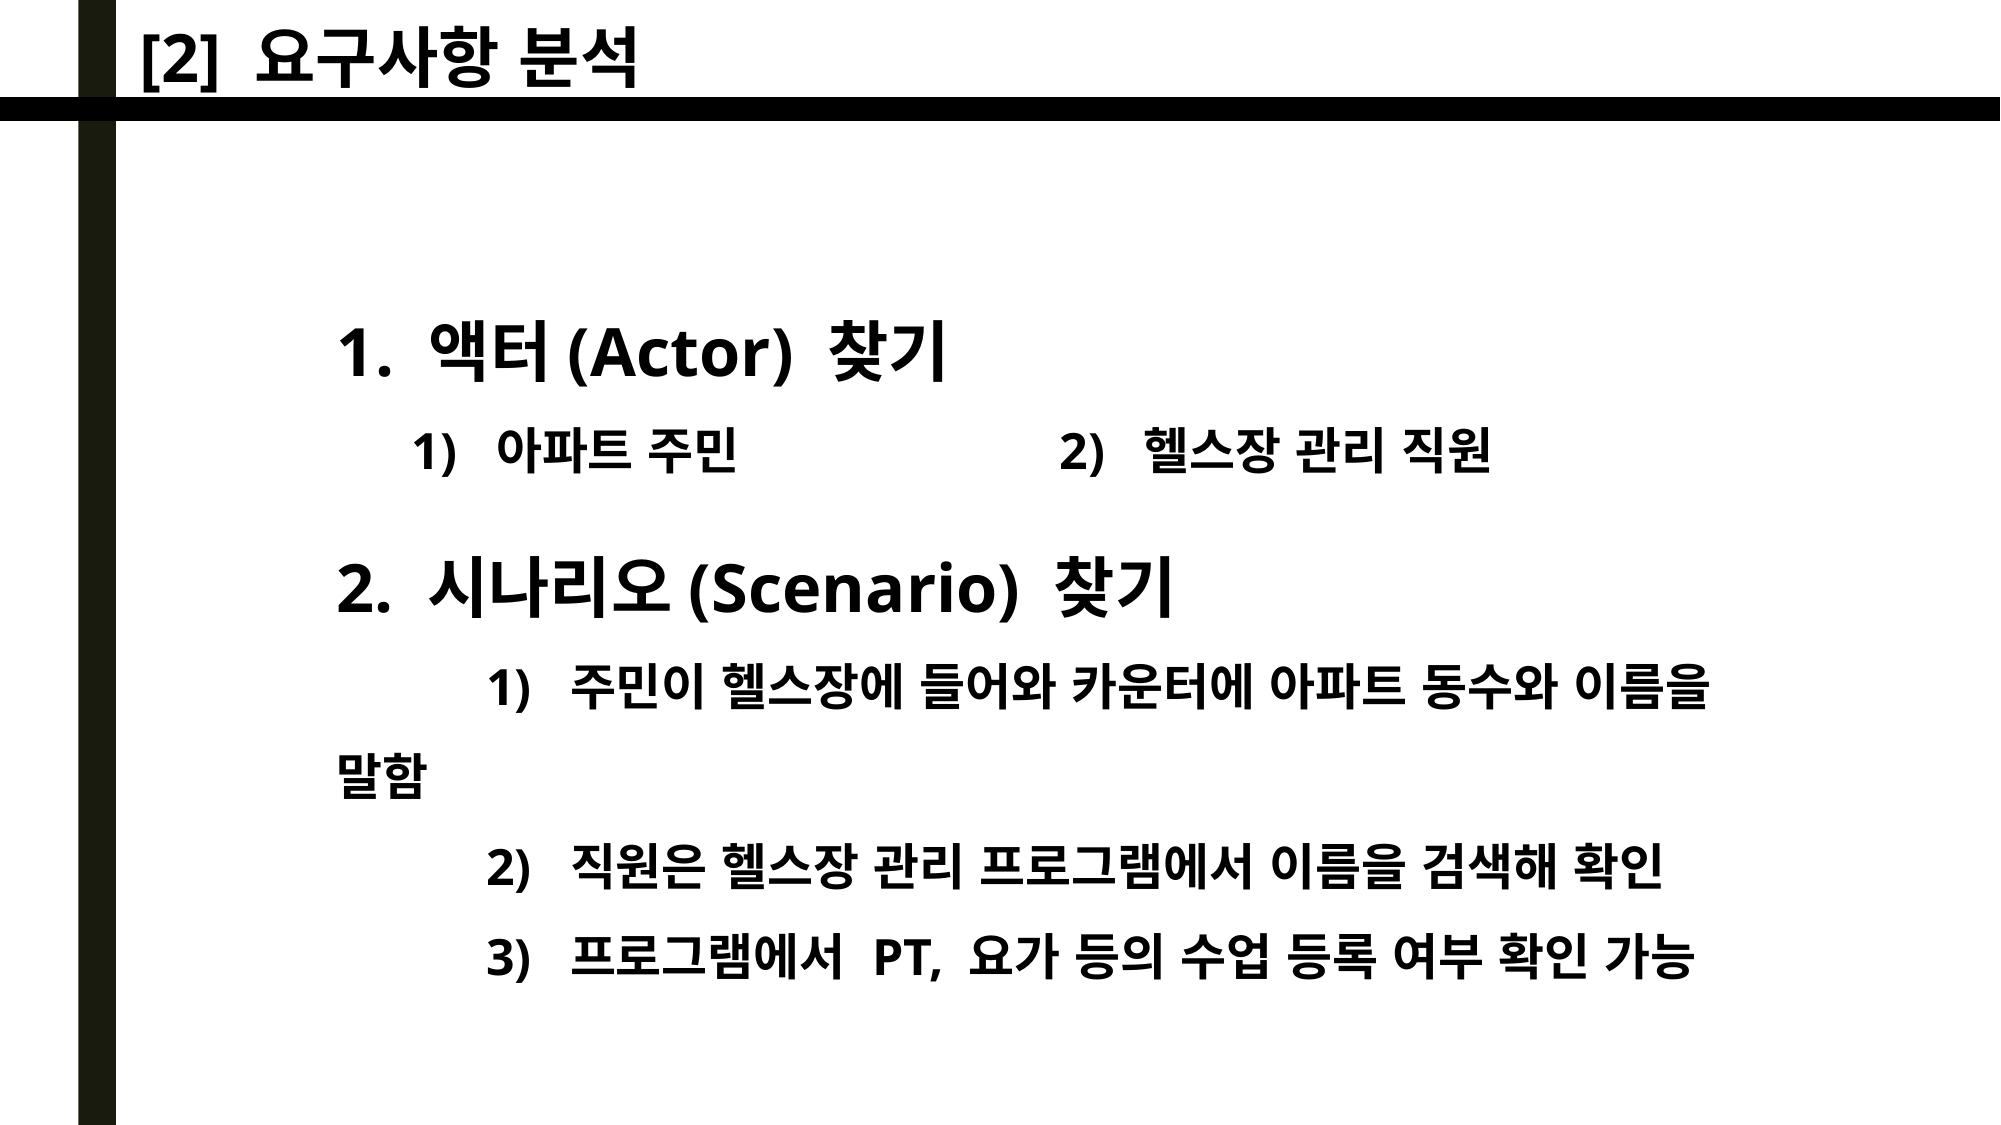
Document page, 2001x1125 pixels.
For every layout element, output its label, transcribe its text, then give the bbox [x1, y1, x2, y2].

text_box [2] 요구사항 분석 [124, 8, 760, 103]
text_box 액터(Actor) 찾기 아파트 주민 2) 헬스장 관리 직원 2. 시나리오(Scenario) 찾기 1) 주민이 헬스장에 들어와 카운터에 아파트 동수와 이름을 말함 2) 직원은 헬스장 관리 프로그램에서 이름을 검색해 확인 3) 프로그램에서 PT, 요가 등의 수업 등록 여부 확인 가능 [321, 221, 1788, 993]
